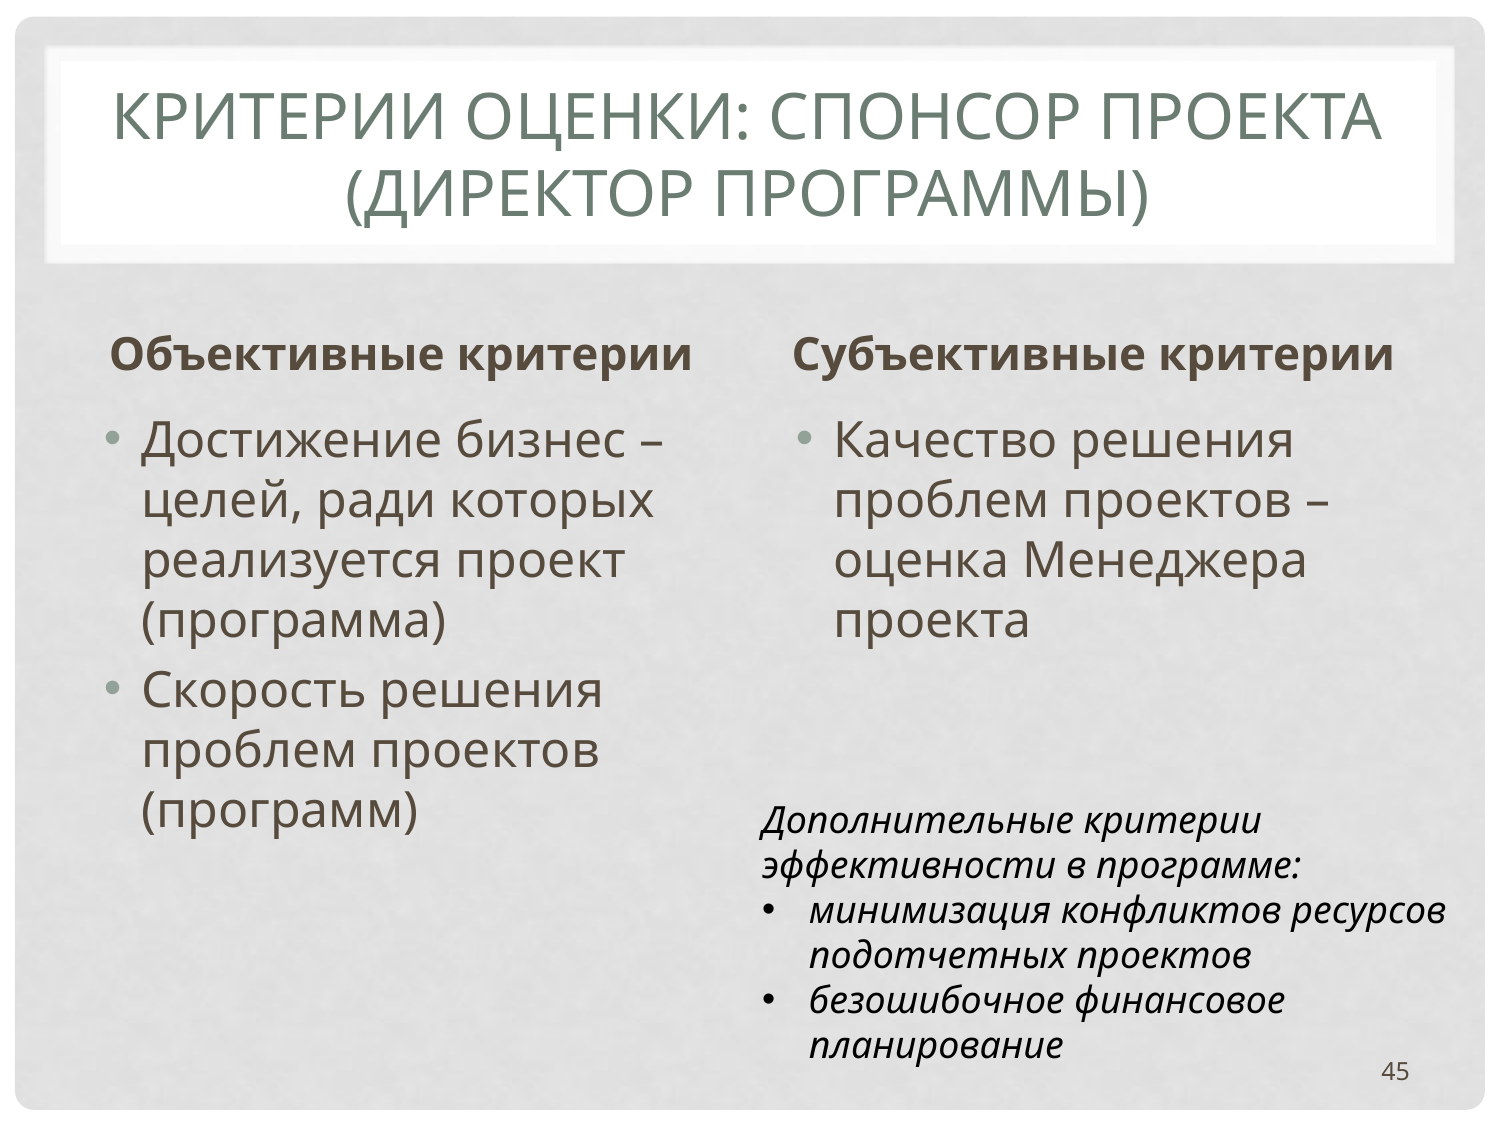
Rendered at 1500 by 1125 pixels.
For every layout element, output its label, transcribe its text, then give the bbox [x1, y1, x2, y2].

slide_number 45 [1074, 1074, 1425, 1103]
list Объективные критерии [69, 282, 733, 388]
list Субъективные критерии [761, 282, 1425, 388]
title КРИТЕРИИ ОЦЕНКИ: СПОНСОР ПРОЕКТА (ДИРЕКТОР ПРОГРАММЫ) [69, 66, 1425, 238]
list Достижение бизнес – целей, ради которых реализуется проект (программа) Скорость решения проблем проектов (программ) [69, 399, 733, 1005]
list Качество решения проблем проектов – оценка Менеджера проекта [761, 399, 1425, 788]
text_box Дополнительные критерии эффективности в программе: минимизация конфликтов ресурсов подотчетных проектов безошибочное финансовое планирование [747, 788, 1498, 1074]
